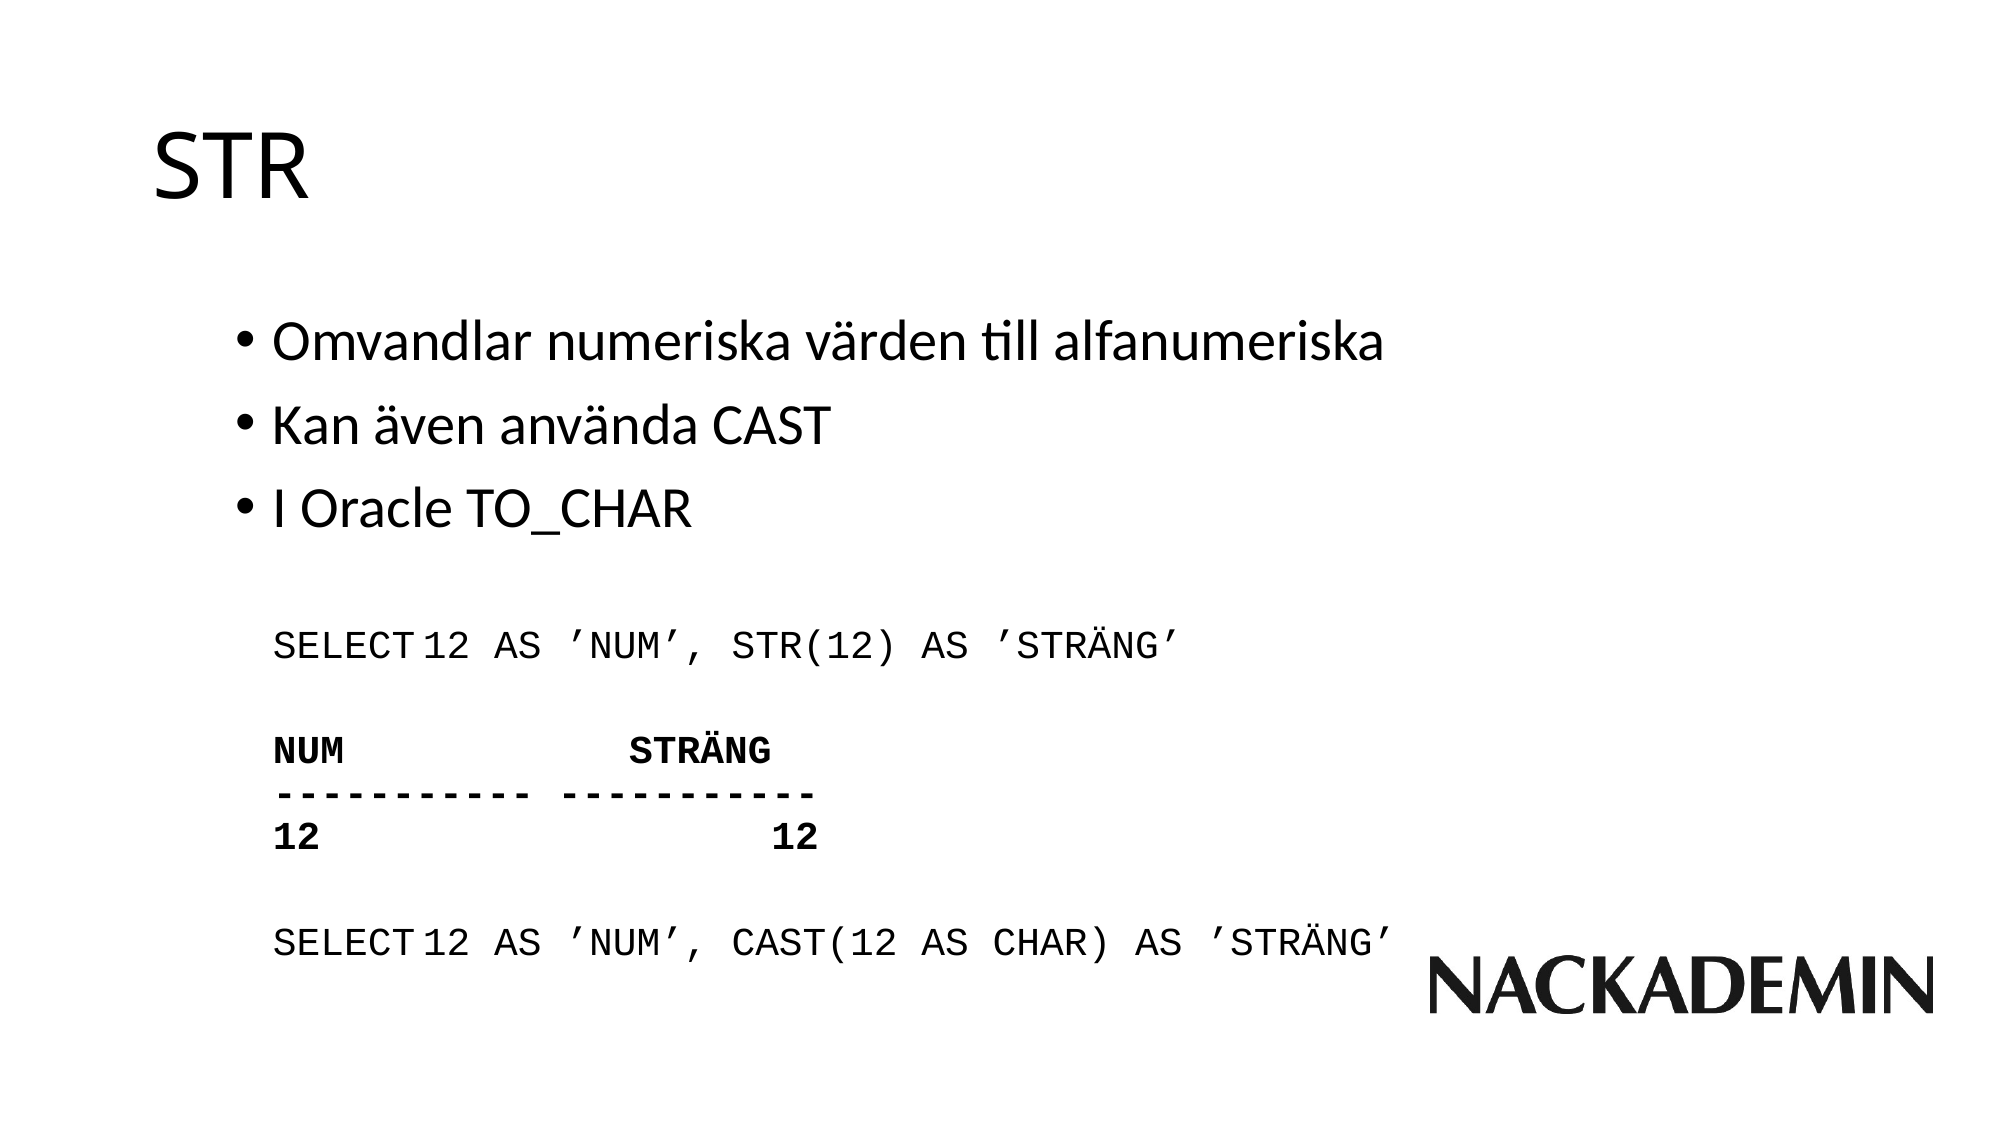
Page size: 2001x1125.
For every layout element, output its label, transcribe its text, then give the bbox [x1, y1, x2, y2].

list Omvandlar numeriska värden till alfanumeriska Kan även använda CAST I Oracle TO_CHAR SELECT 12 AS ’NUM’, STR(12) AS ’STRÄNG’ NUM STRÄNG ----------- ----------- 12 12 SELECT 12 AS ’NUM’, CAST(12 AS CHAR) AS ’STRÄNG’ [220, 302, 1608, 1035]
title STR [137, 59, 1863, 278]
picture [1429, 955, 1933, 1014]
